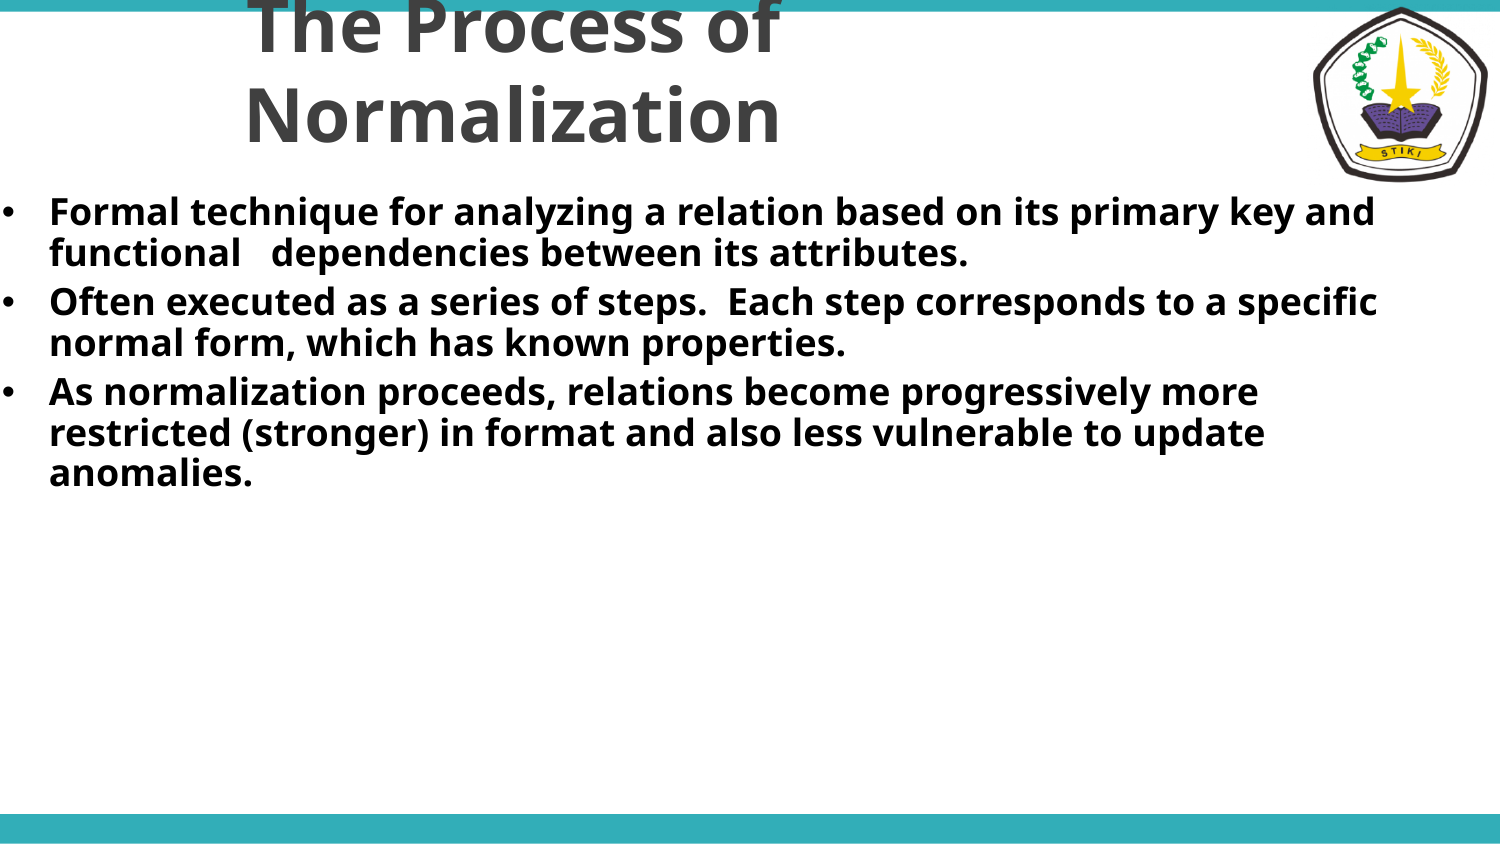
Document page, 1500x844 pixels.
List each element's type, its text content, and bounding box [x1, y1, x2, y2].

list The Process of Normalization [5, 20, 1022, 115]
picture [1307, 4, 1495, 187]
text_box Formal technique for analyzing a relation based on its primary key and functional dependencies between its attributes. Often executed as a series of steps. Each step corresponds to a specific normal form, which has known properties. As normalization proceeds, relations become progressively more restricted (stronger) in format and also less vulnerable to update anomalies. [0, 186, 1424, 502]
